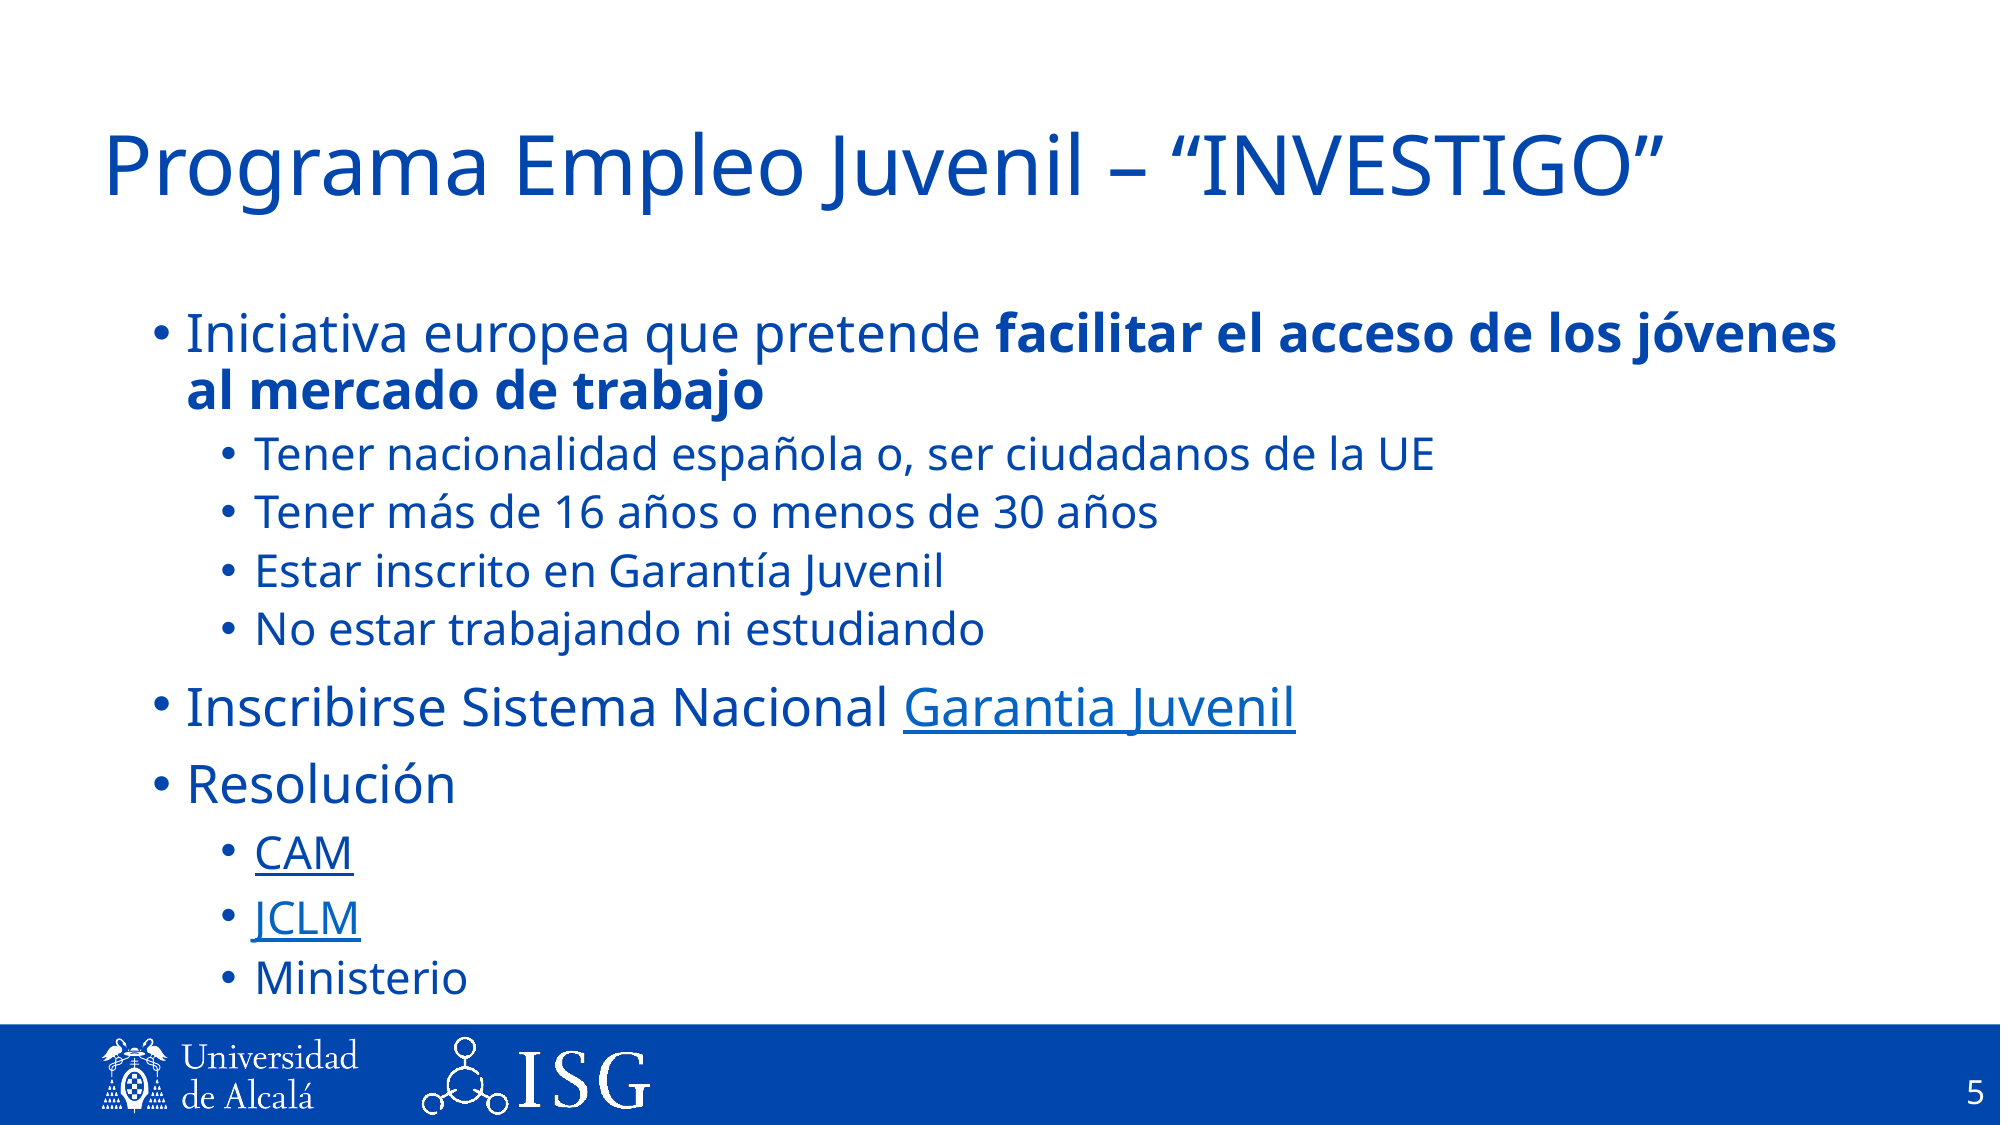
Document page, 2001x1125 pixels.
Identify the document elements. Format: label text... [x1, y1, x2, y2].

picture [87, 1026, 373, 1125]
list Iniciativa europea que pretende facilitar el acceso de los jóvenes al mercado de trabajo Tener nacionalidad española o, ser ciudadanos de la UE Tener más de 16 años o menos de 30 años Estar inscrito en Garantía Juvenil No estar trabajando ni estudiando Inscribirse Sistema Nacional Garantia Juvenil Resolución CAM JCLM Ministerio [137, 299, 1863, 1016]
title Programa Empleo Juvenil – “INVESTIGO” [87, 59, 1863, 278]
picture [420, 1035, 651, 1116]
